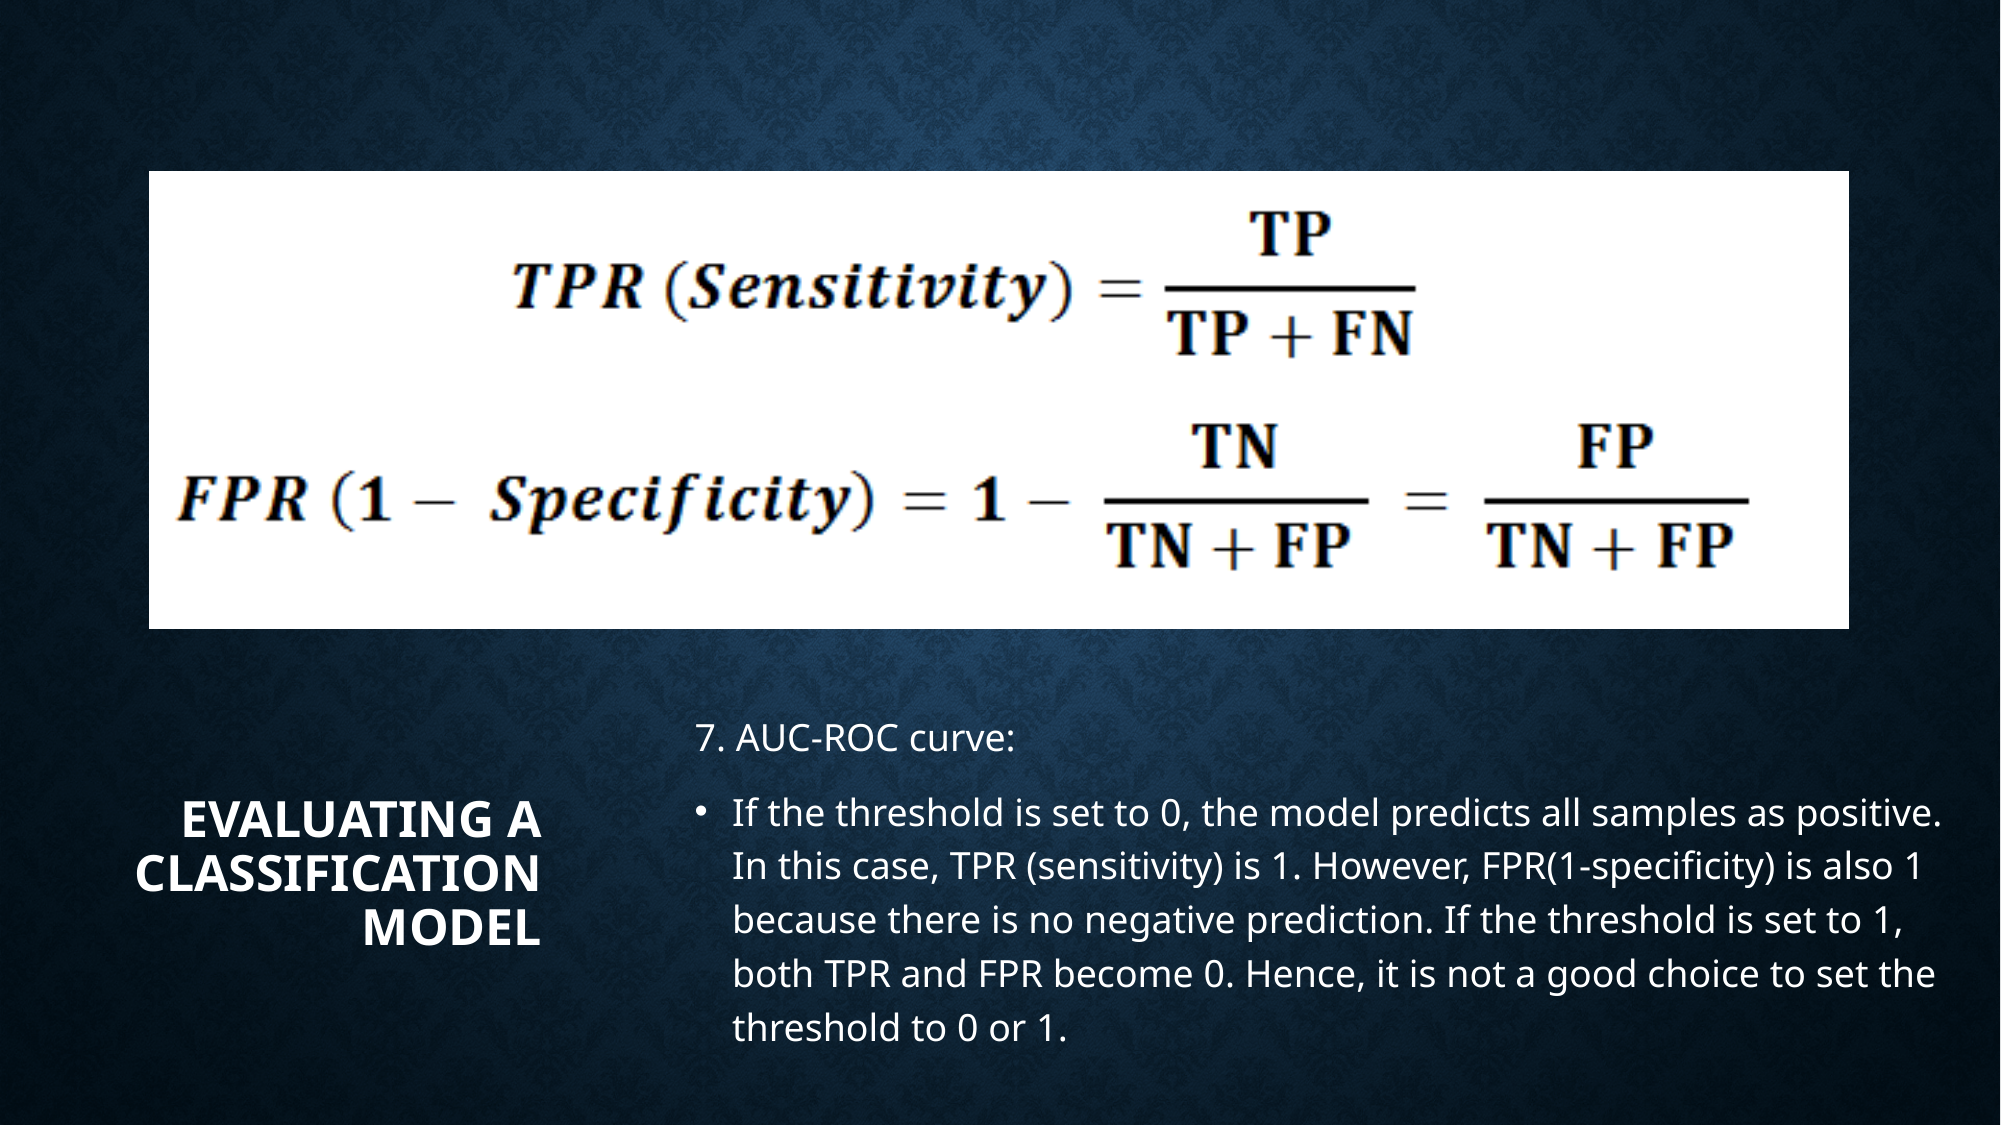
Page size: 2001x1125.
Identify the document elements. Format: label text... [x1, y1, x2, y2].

list 7. AUC-ROC curve: If the threshold is set to 0, the model predicts all samples as positive. In this case, TPR (sensitivity) is 1. However, FPR(1-specificity) is also 1 because there is no negative prediction. If the threshold is set to 1, both TPR and FPR become 0. Hence, it is not a good choice to set the threshold to 0 or 1. [679, 671, 1975, 1083]
title Evaluating a Classification model [41, 733, 558, 1019]
picture [149, 170, 1849, 629]
